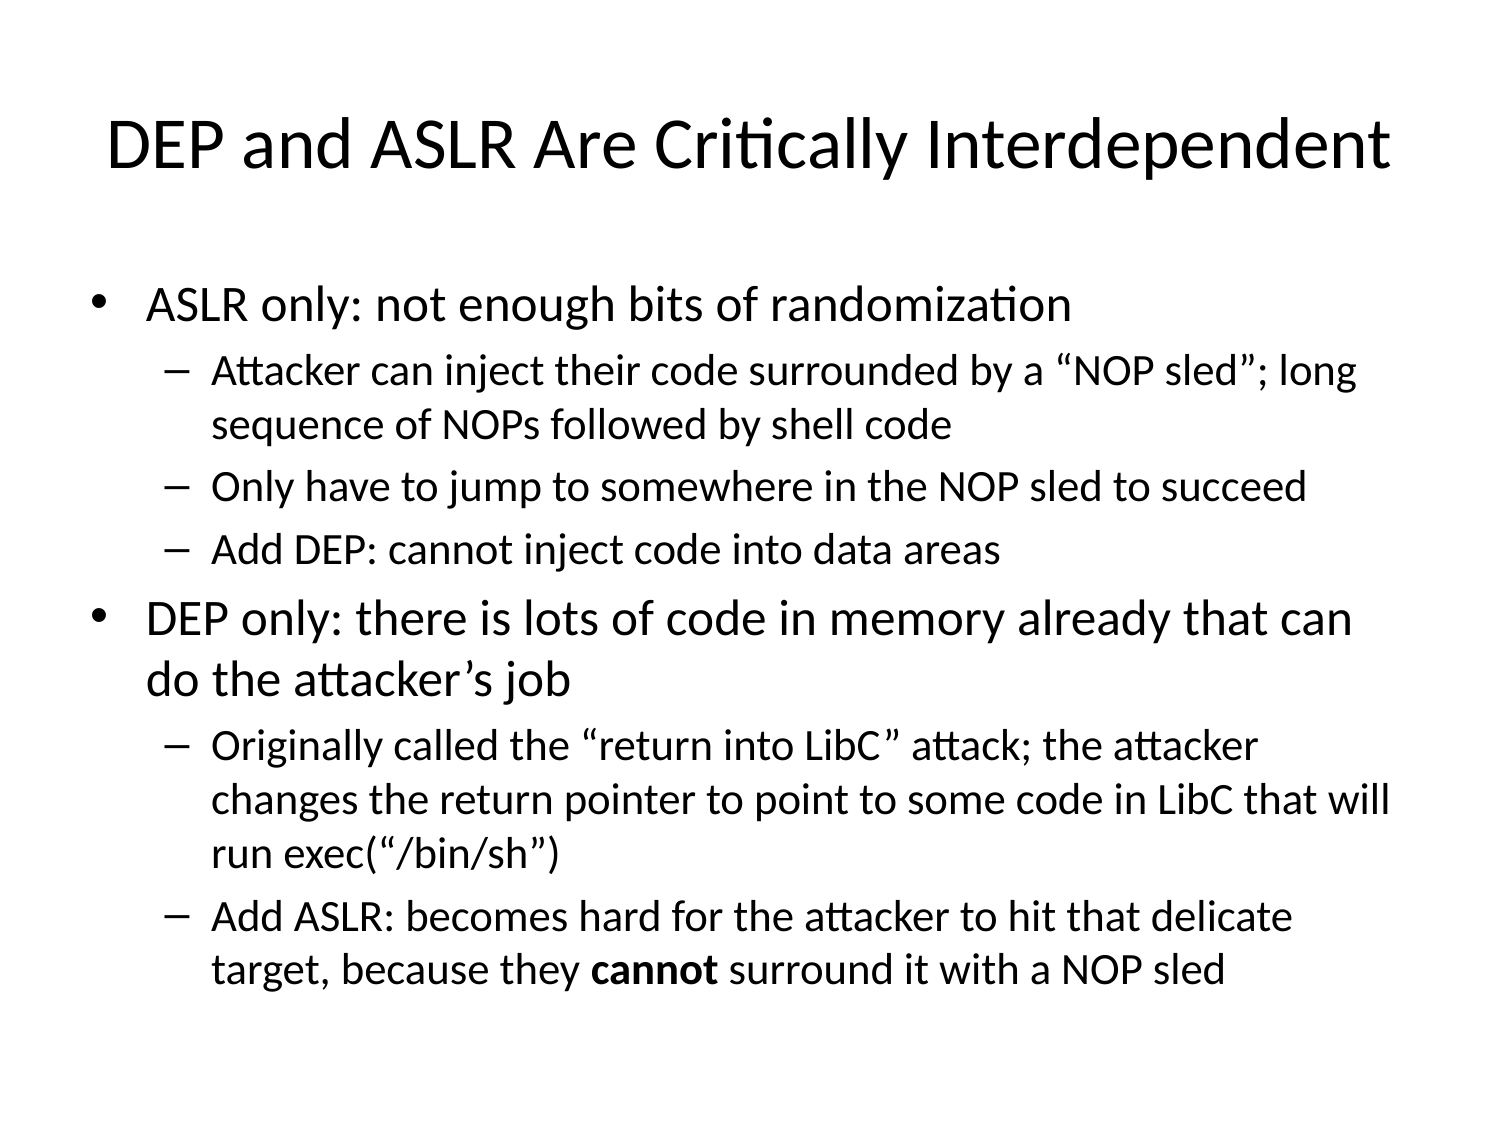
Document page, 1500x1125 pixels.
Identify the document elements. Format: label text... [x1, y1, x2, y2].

list ASLR only: not enough bits of randomization Attacker can inject their code surrounded by a “NOP sled”; long sequence of NOPs followed by shell code Only have to jump to somewhere in the NOP sled to succeed Add DEP: cannot inject code into data areas DEP only: there is lots of code in memory already that can do the attacker’s job Originally called the “return into LibC” attack; the attacker changes the return pointer to point to some code in LibC that will run exec(“/bin/sh”) Add ASLR: becomes hard for the attacker to hit that delicate target, because they cannot surround it with a NOP sled [75, 262, 1425, 1005]
title DEP and ASLR Are Critically Interdependent [75, 45, 1425, 233]
